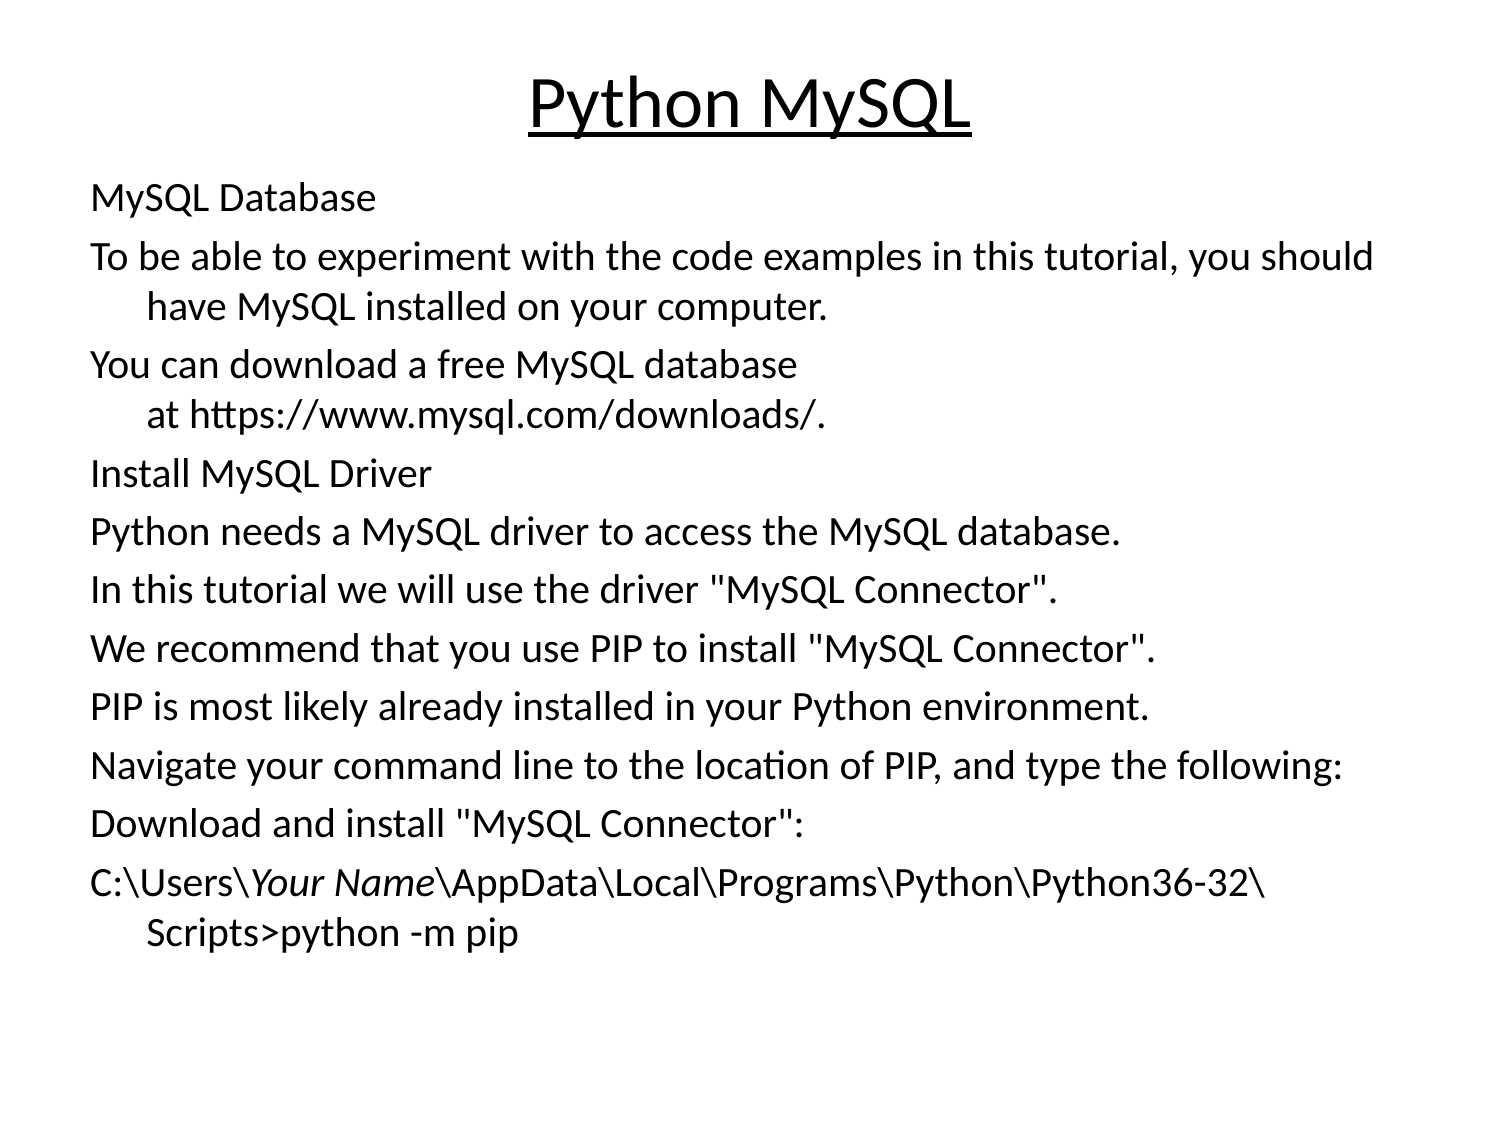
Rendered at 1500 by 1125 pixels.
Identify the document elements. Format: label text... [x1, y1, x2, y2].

title Python MySQL [75, 45, 1425, 150]
list MySQL Database To be able to experiment with the code examples in this tutorial, you should have MySQL installed on your computer. You can download a free MySQL database at https://www.mysql.com/downloads/. Install MySQL Driver Python needs a MySQL driver to access the MySQL database. In this tutorial we will use the driver "MySQL Connector". We recommend that you use PIP to install "MySQL Connector". PIP is most likely already installed in your Python environment. Navigate your command line to the location of PIP, and type the following: Download and install "MySQL Connector": C:\Users\Your Name\AppData\Local\Programs\Python\Python36-32\Scripts>python -m pip [75, 162, 1425, 1088]
